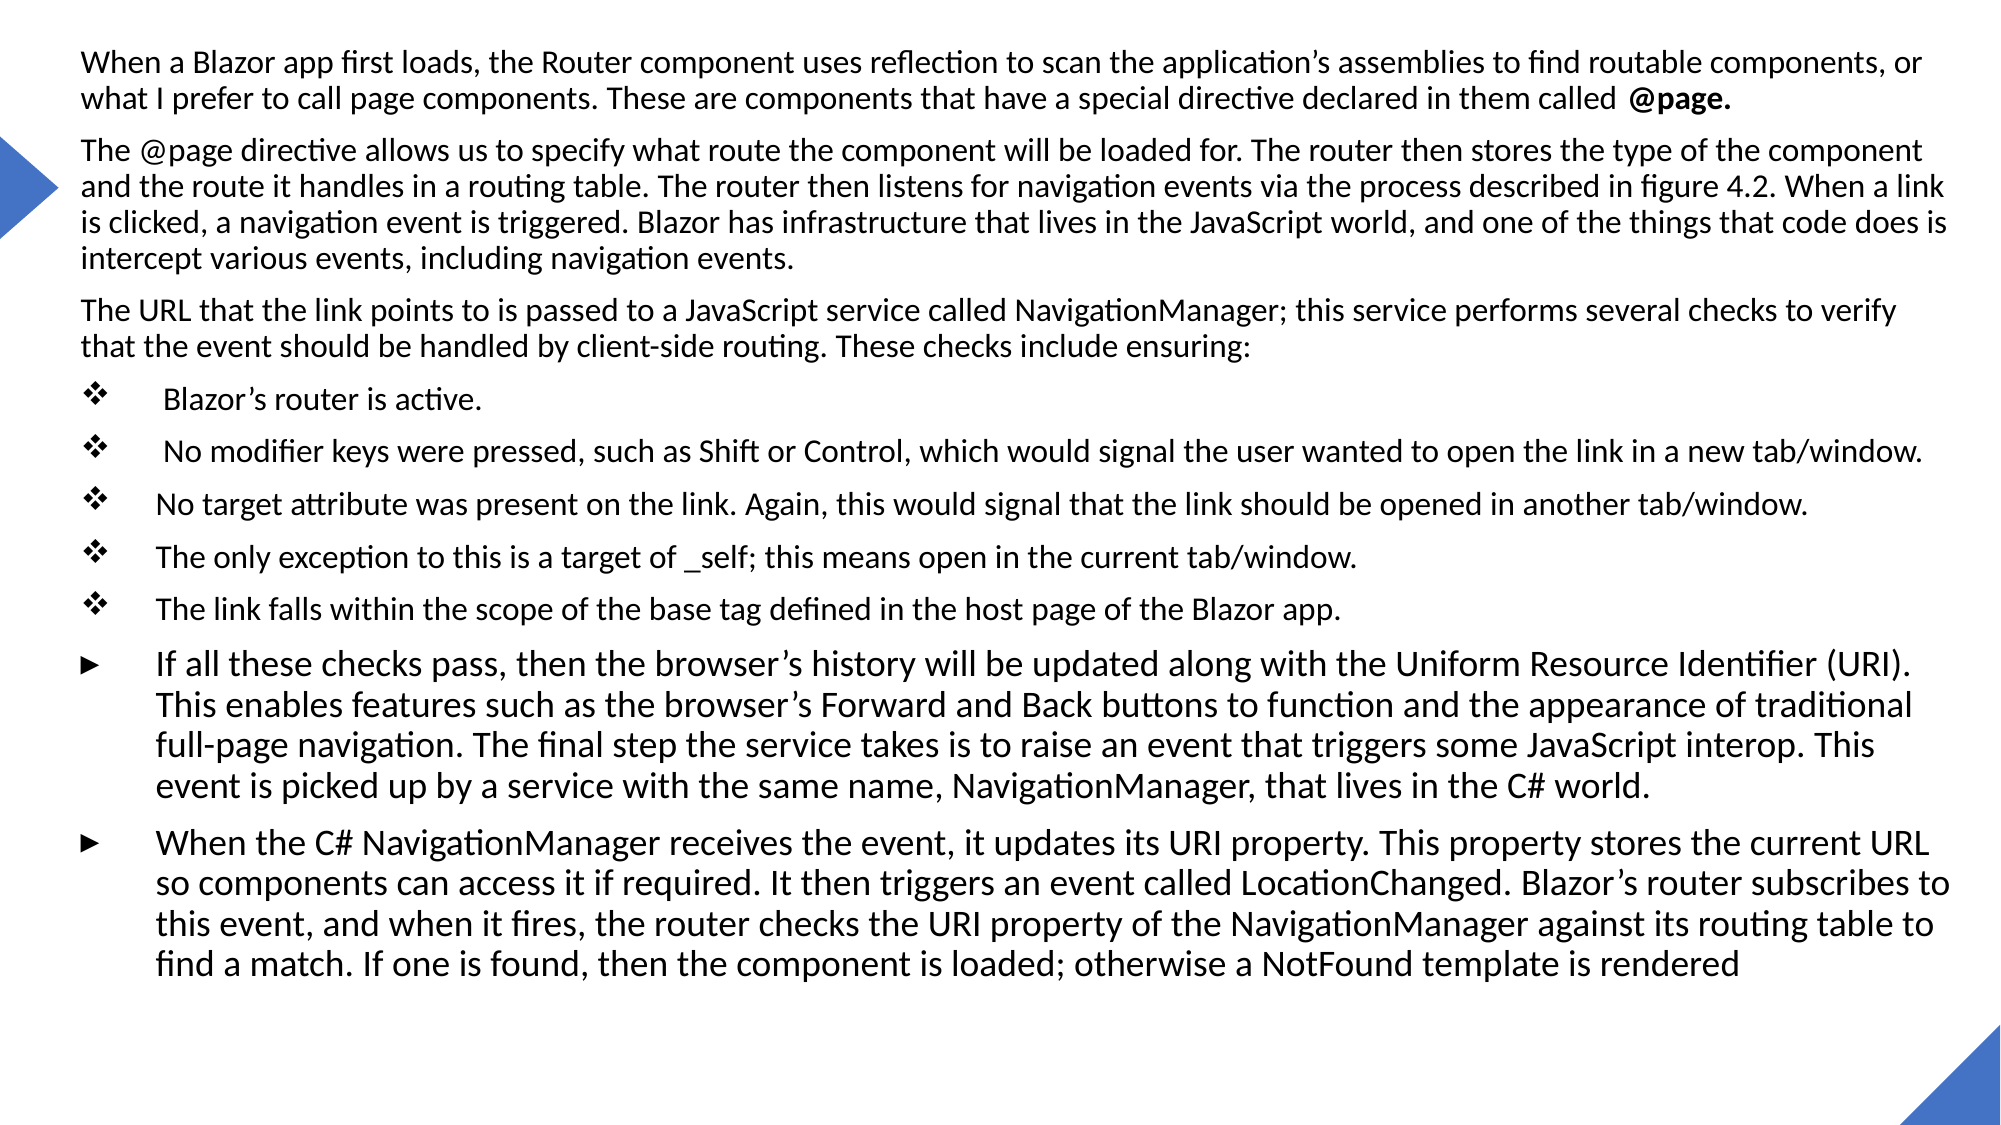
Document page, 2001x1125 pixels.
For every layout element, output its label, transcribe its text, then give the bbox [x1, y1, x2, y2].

list When a Blazor app first loads, the Router component uses reflection to scan the application’s assemblies to find routable components, or what I prefer to call page components. These are components that have a special directive declared in them called @page. The @page directive allows us to specify what route the component will be loaded for. The router then stores the type of the component and the route it handles in a routing table. The router then listens for navigation events via the process described in figure 4.2. When a link is clicked, a navigation event is triggered. Blazor has infrastructure that lives in the JavaScript world, and one of the things that code does is intercept various events, including navigation events. The URL that the link points to is passed to a JavaScript service called NavigationManager; this service performs several checks to verify that the event should be handled by client-side routing. These checks include ensuring: Blazor’s router is active. No modifier keys were pressed, such as Shift or Control, which would signal the user wanted to open the link in a new tab/window. No target attribute was present on the link. Again, this would signal that the link should be opened in another tab/window. The only exception to this is a target of _self; this means open in the current tab/window. The link falls within the scope of the base tag defined in the host page of the Blazor app. If all these checks pass, then the browser’s history will be updated along with the Uniform Resource Identifier (URI). This enables features such as the browser’s Forward and Back buttons to function and the appearance of traditional full-page navigation. The final step the service takes is to raise an event that triggers some JavaScript interop. This event is picked up by a service with the same name, NavigationManager, that lives in the C# world. When the C# NavigationManager receives the event, it updates its URI property. This property stores the current URL so components can access it if required. It then triggers an event called LocationChanged. Blazor’s router subscribes to this event, and when it fires, the router checks the URI property of the NavigationManager against its routing table to find a match. If one is found, then the component is loaded; otherwise a NotFound template is rendered [55, 44, 1960, 1100]
